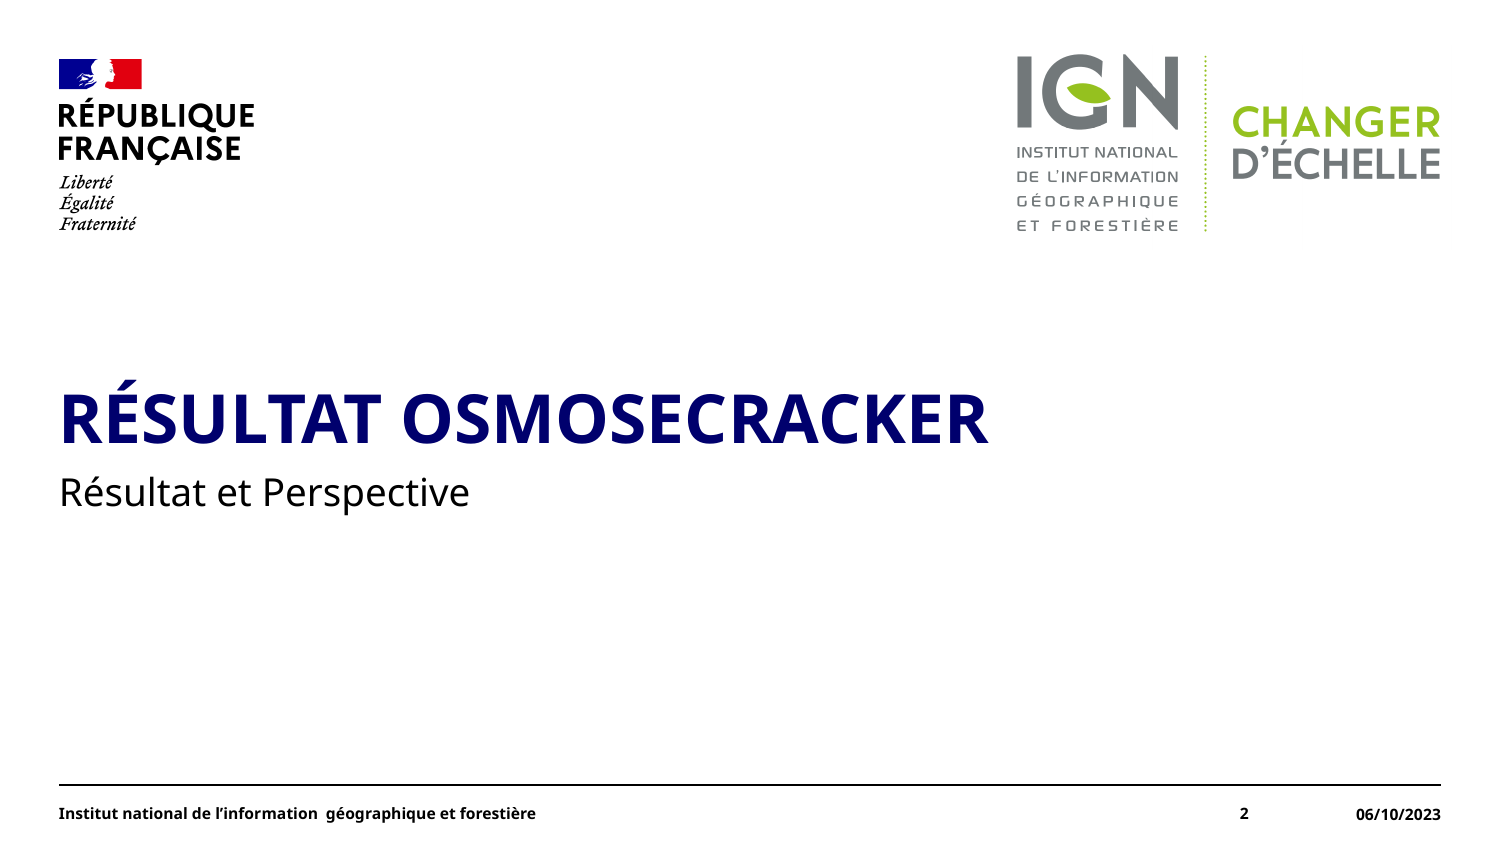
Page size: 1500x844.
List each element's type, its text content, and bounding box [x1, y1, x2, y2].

picture [1003, 45, 1452, 250]
list Résultat OSMOSECRacker Résultat et Perspective [59, 384, 1441, 726]
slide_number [1249, 784, 1441, 844]
footer Institut national de l’information géographique et forestière [59, 784, 1027, 844]
picture [29, 29, 266, 266]
slide_number 2 [1027, 784, 1249, 844]
